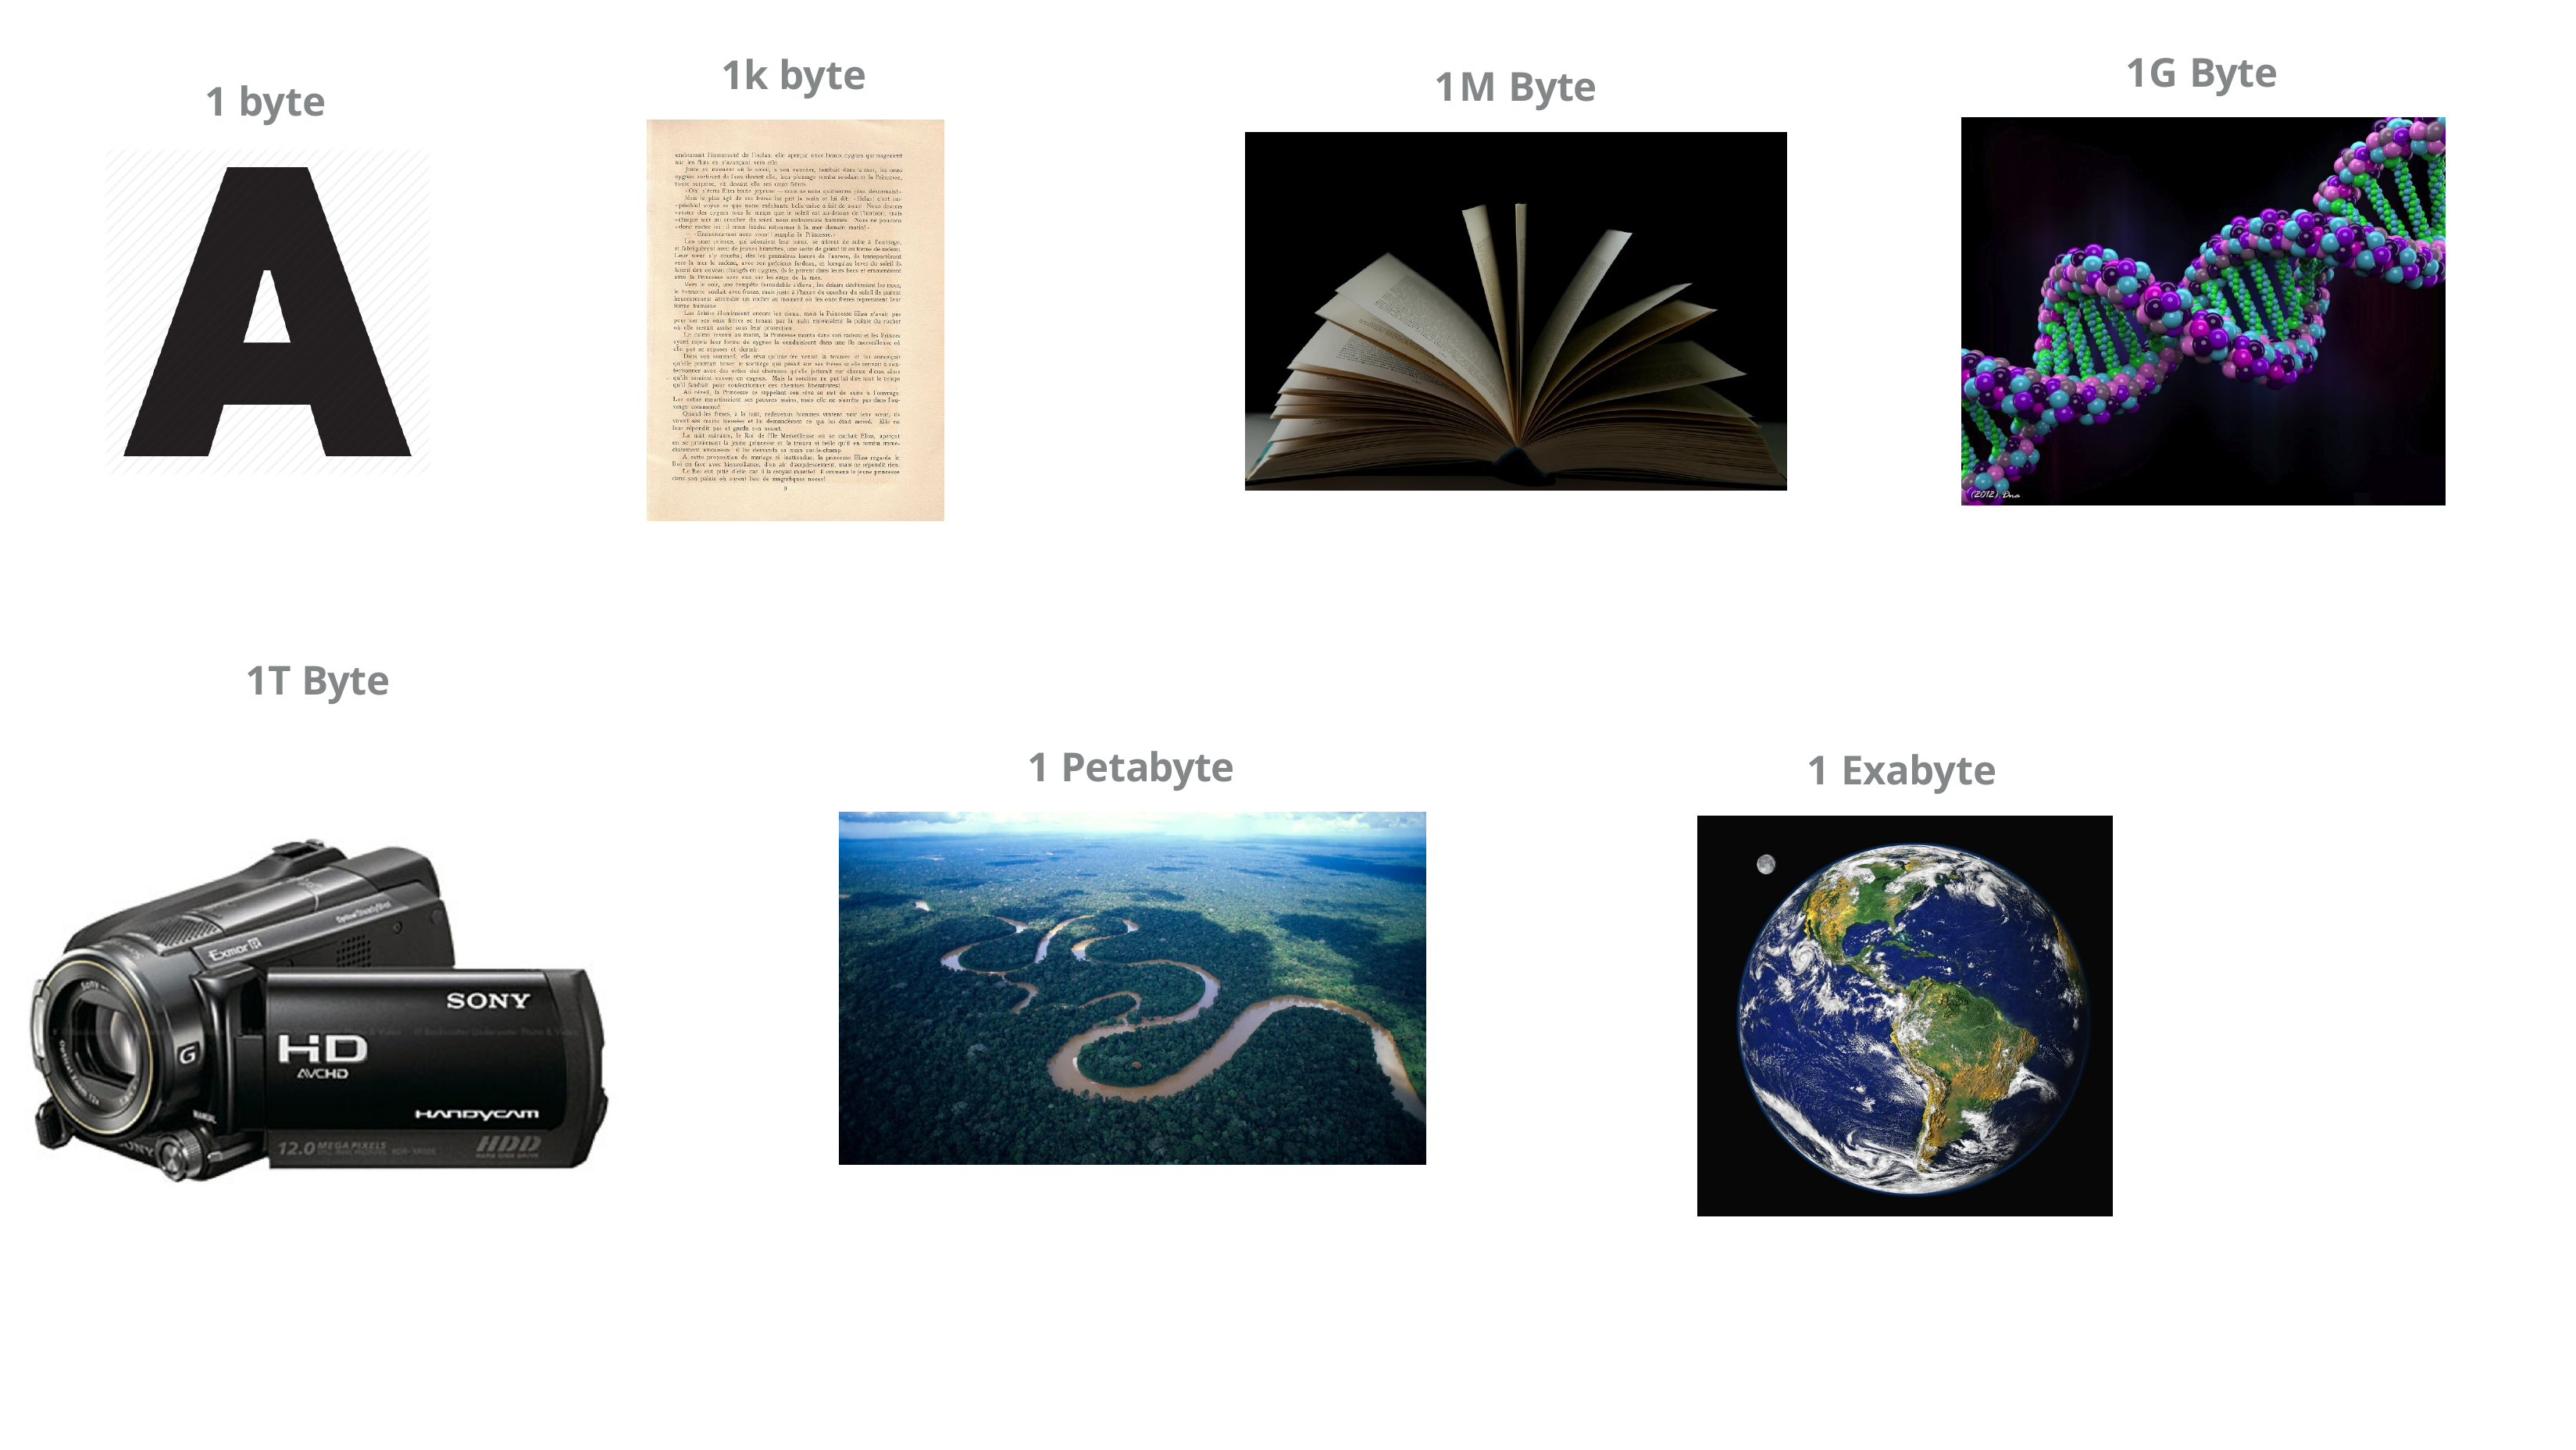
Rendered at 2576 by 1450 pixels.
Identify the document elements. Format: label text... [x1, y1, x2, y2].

picture [1697, 815, 2114, 1217]
picture [646, 120, 944, 522]
picture [23, 834, 622, 1188]
text_box 1 Exabyte [1805, 743, 2005, 793]
text_box 1k byte [719, 47, 872, 98]
text_box 1M Byte [1432, 59, 1600, 109]
picture [102, 146, 433, 477]
text_box 1G Byte [2124, 45, 2283, 95]
picture [839, 812, 1426, 1165]
picture [1961, 117, 2446, 505]
text_box 1 Petabyte [1026, 739, 1240, 790]
picture [1245, 131, 1788, 491]
text_box 1T Byte [244, 653, 394, 703]
text_box 1 byte [203, 73, 331, 124]
